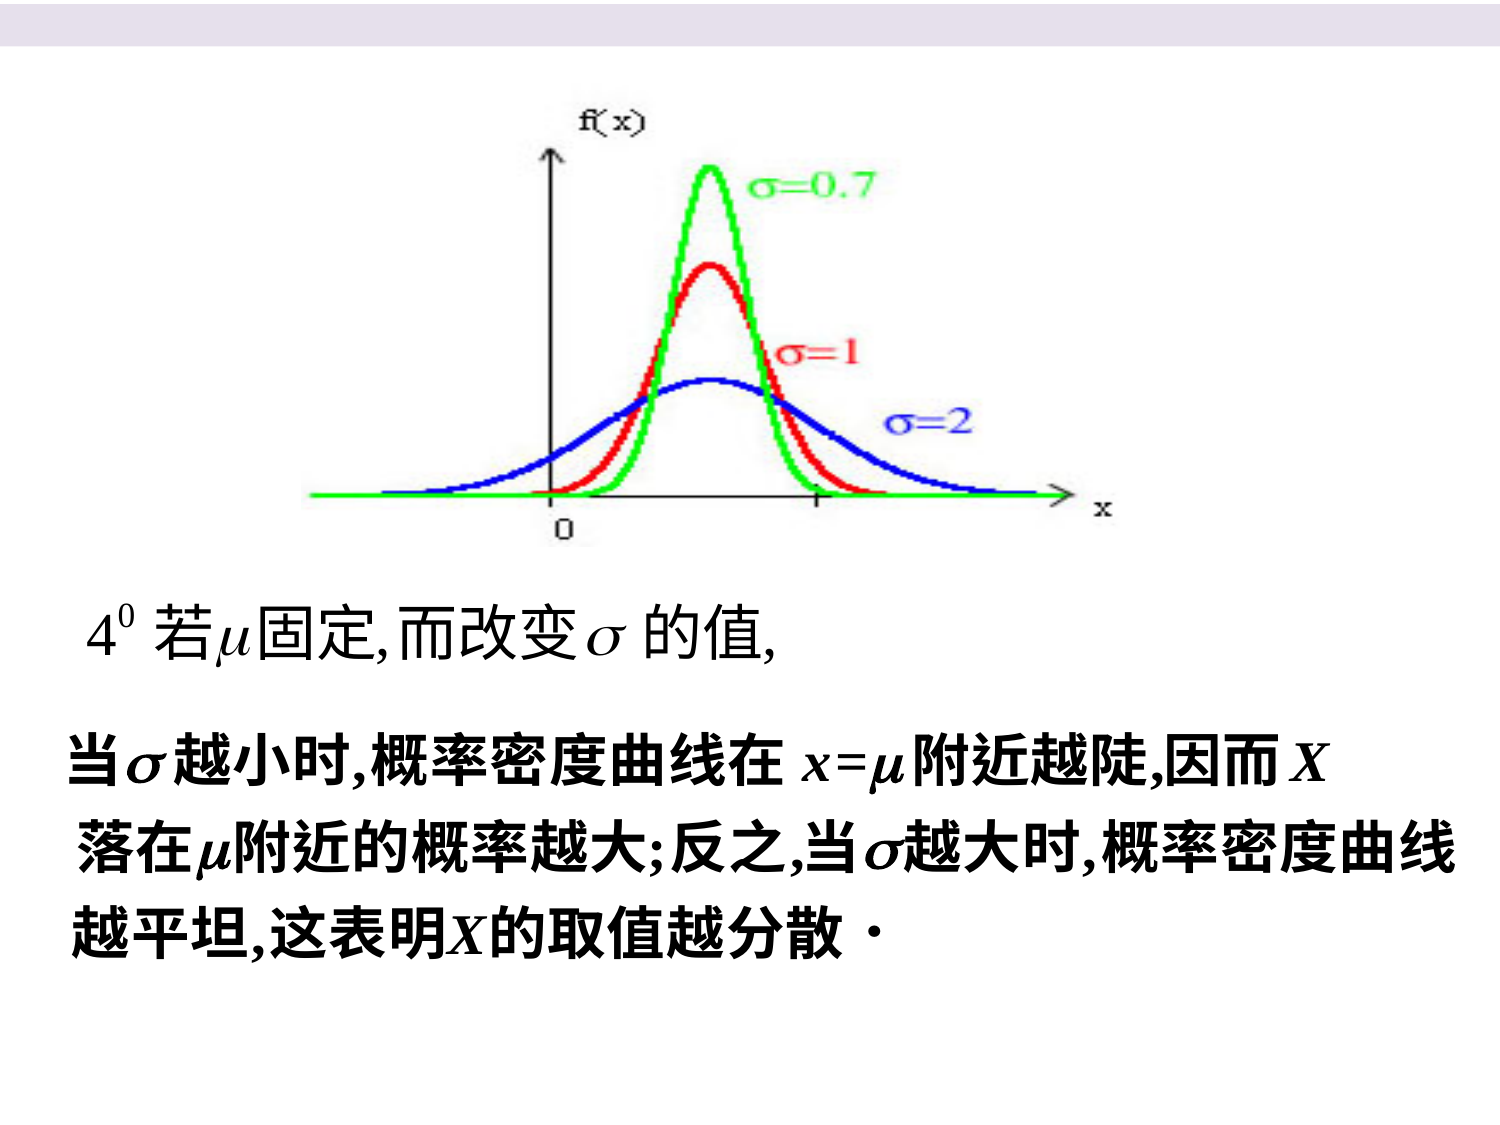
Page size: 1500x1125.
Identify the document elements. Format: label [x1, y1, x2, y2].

picture [301, 65, 1141, 547]
text_box [65, 723, 1466, 979]
text_box [76, 588, 789, 681]
